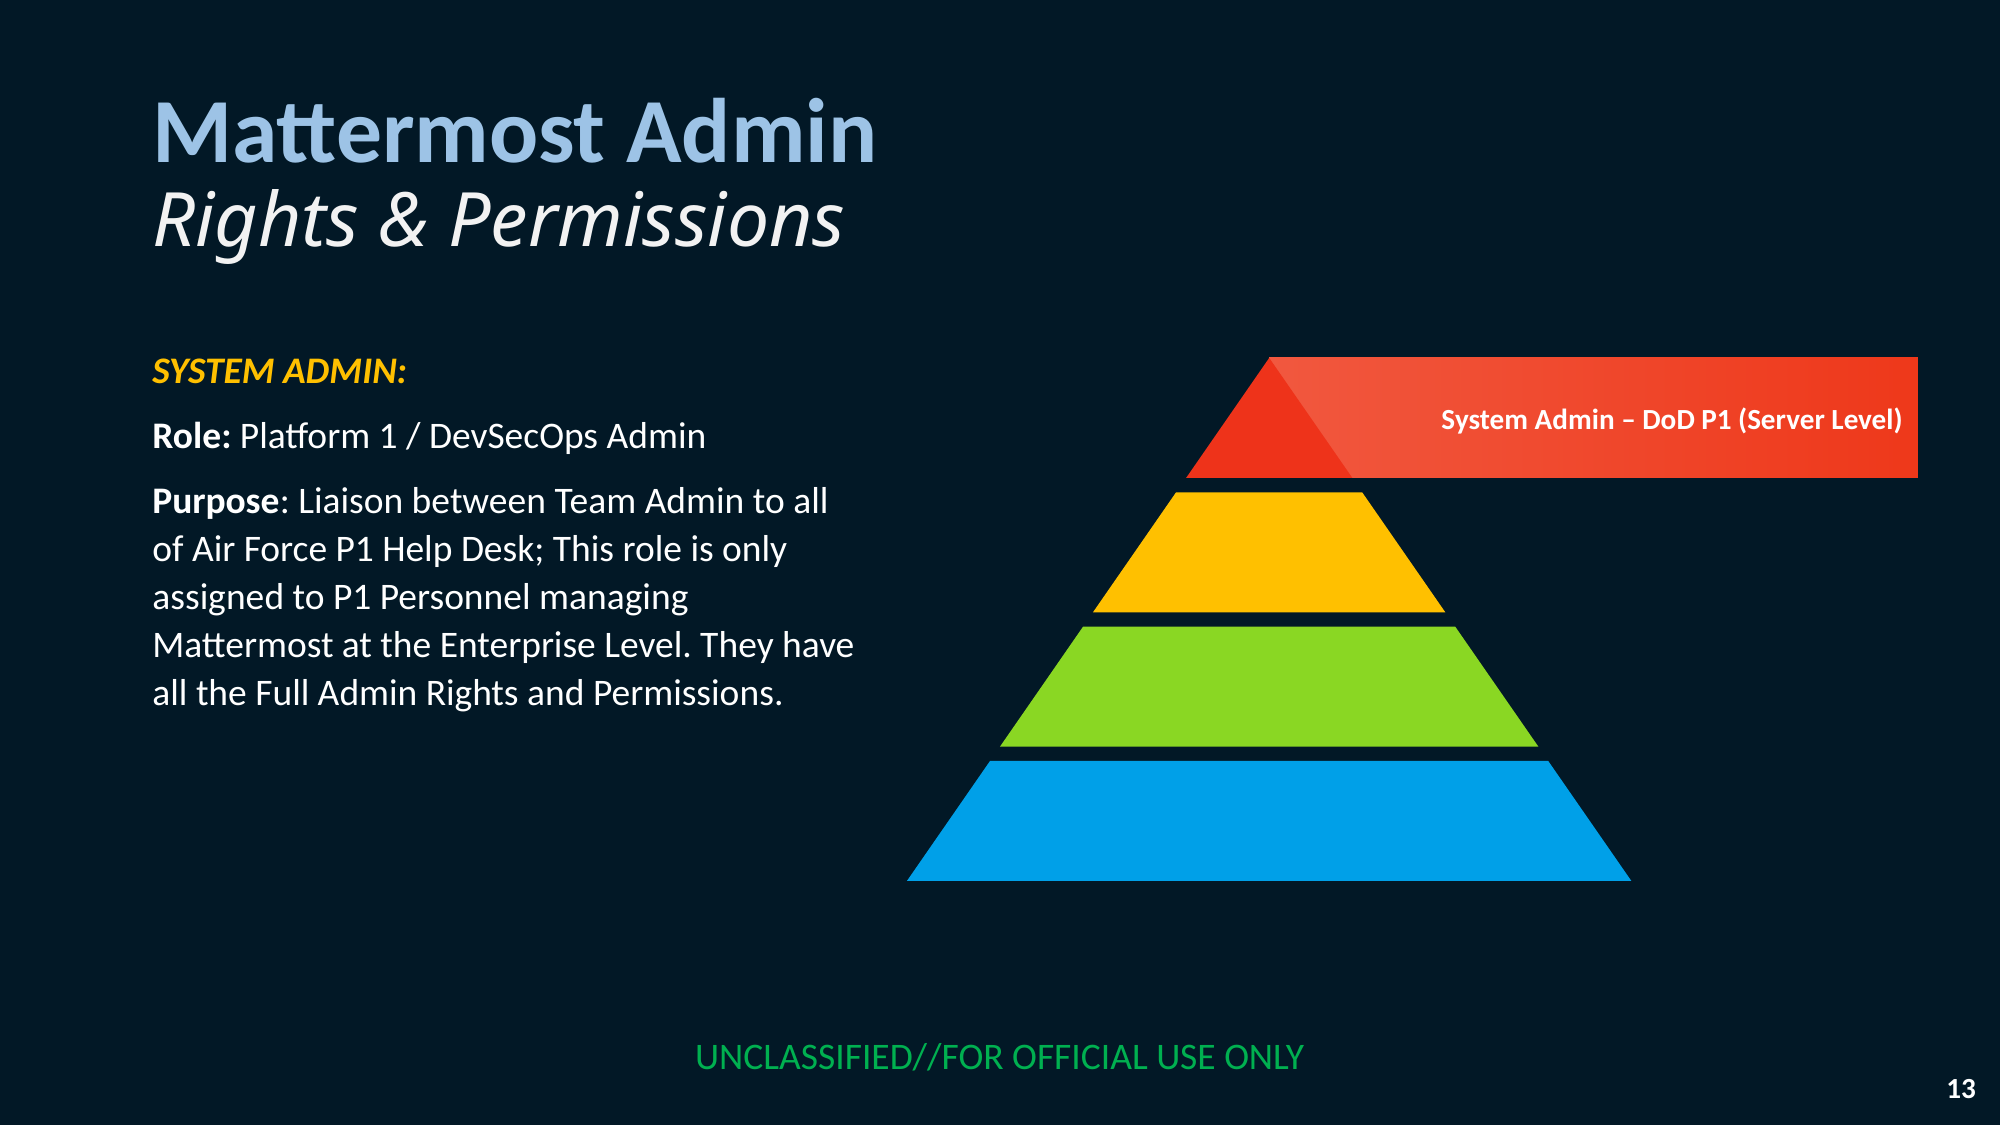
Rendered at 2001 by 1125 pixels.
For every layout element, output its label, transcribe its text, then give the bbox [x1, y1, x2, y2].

text_box [998, 625, 1541, 748]
slide_number 13 [1541, 1056, 1991, 1117]
title Mattermost Admin Rights & Permissions [137, 64, 1863, 282]
text_box [1184, 356, 1355, 479]
list SYSTEM ADMIN: Role: Platform 1 / DevSecOps Admin Purpose: Liaison between Team Admin to all of Air Force P1 Help Desk; This role is only assigned to P1 Personnel managing Mattermost at the Enterprise Level. They have all the Full Admin Rights and Permissions. [137, 335, 878, 613]
text_box [1091, 491, 1448, 614]
text_box [904, 759, 1634, 883]
text_box UNCLASSIFIED//FOR OFFICIAL USE ONLY [0, 1024, 2000, 1085]
text_box System Admin – DoD P1 (Server Level) [1271, 357, 1919, 479]
